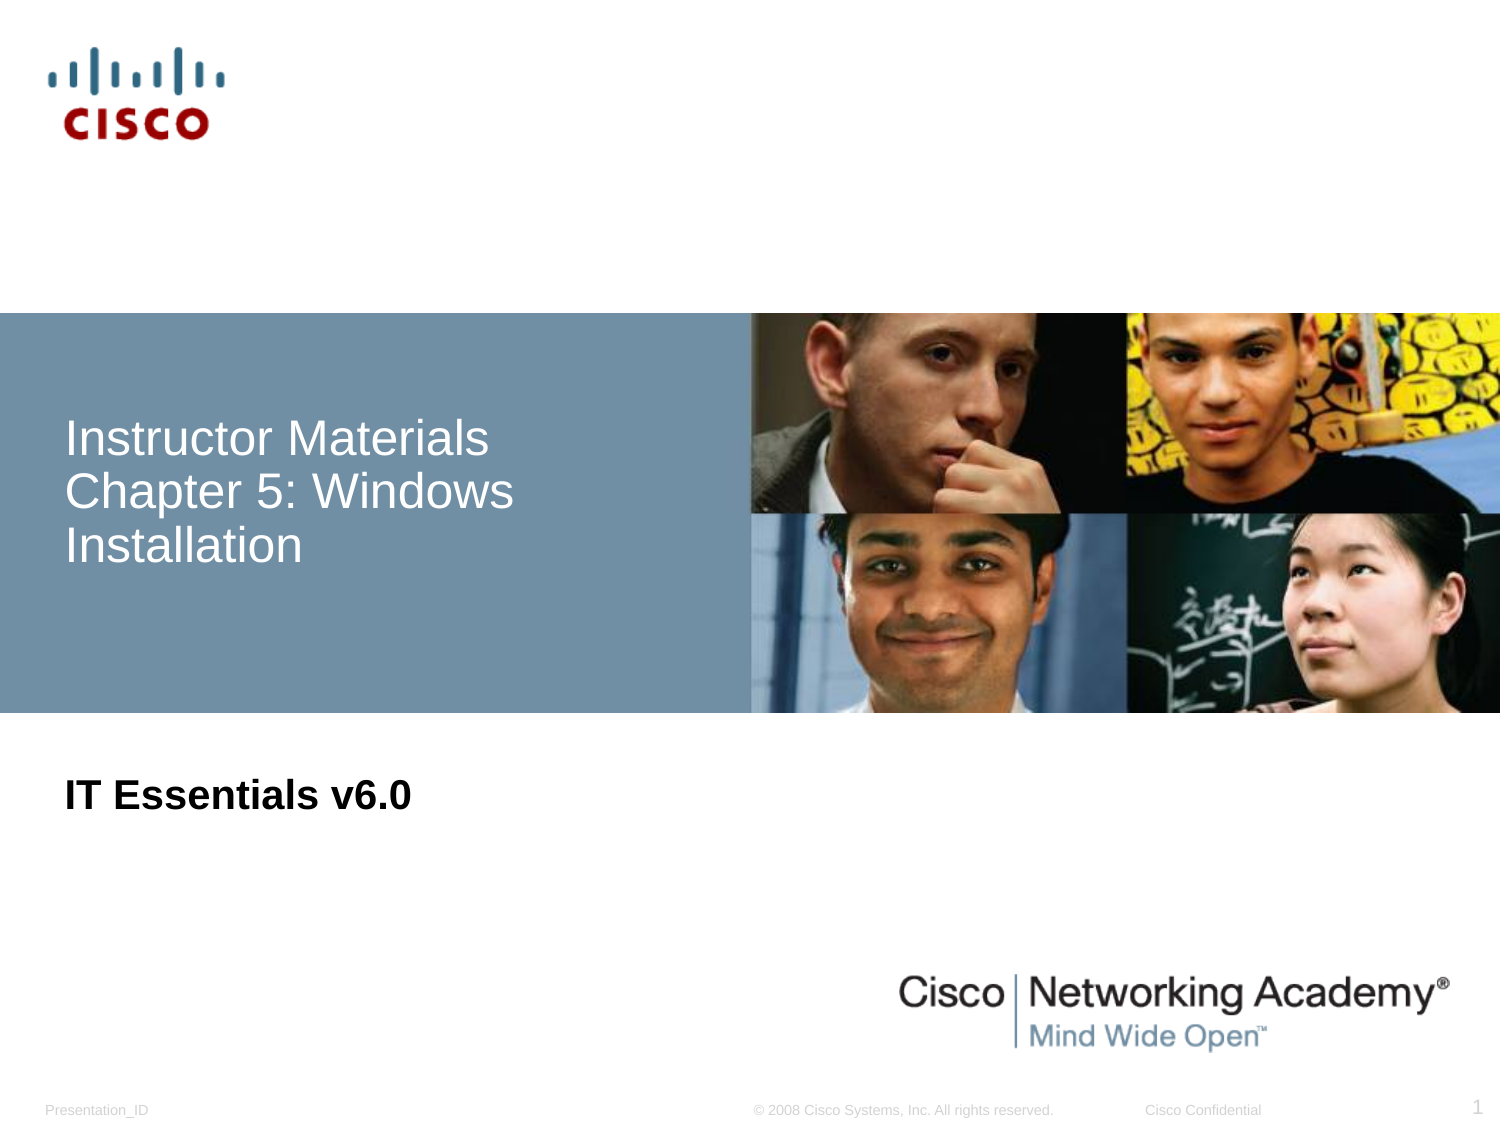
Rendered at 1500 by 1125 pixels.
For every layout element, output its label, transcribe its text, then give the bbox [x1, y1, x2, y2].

picture [0, 313, 1500, 713]
title Instructor Materials Chapter 5: Windows Installation [51, 371, 700, 615]
subtitle IT Essentials v6.0 [51, 766, 1165, 875]
picture [40, 19, 233, 168]
picture [899, 974, 1450, 1053]
